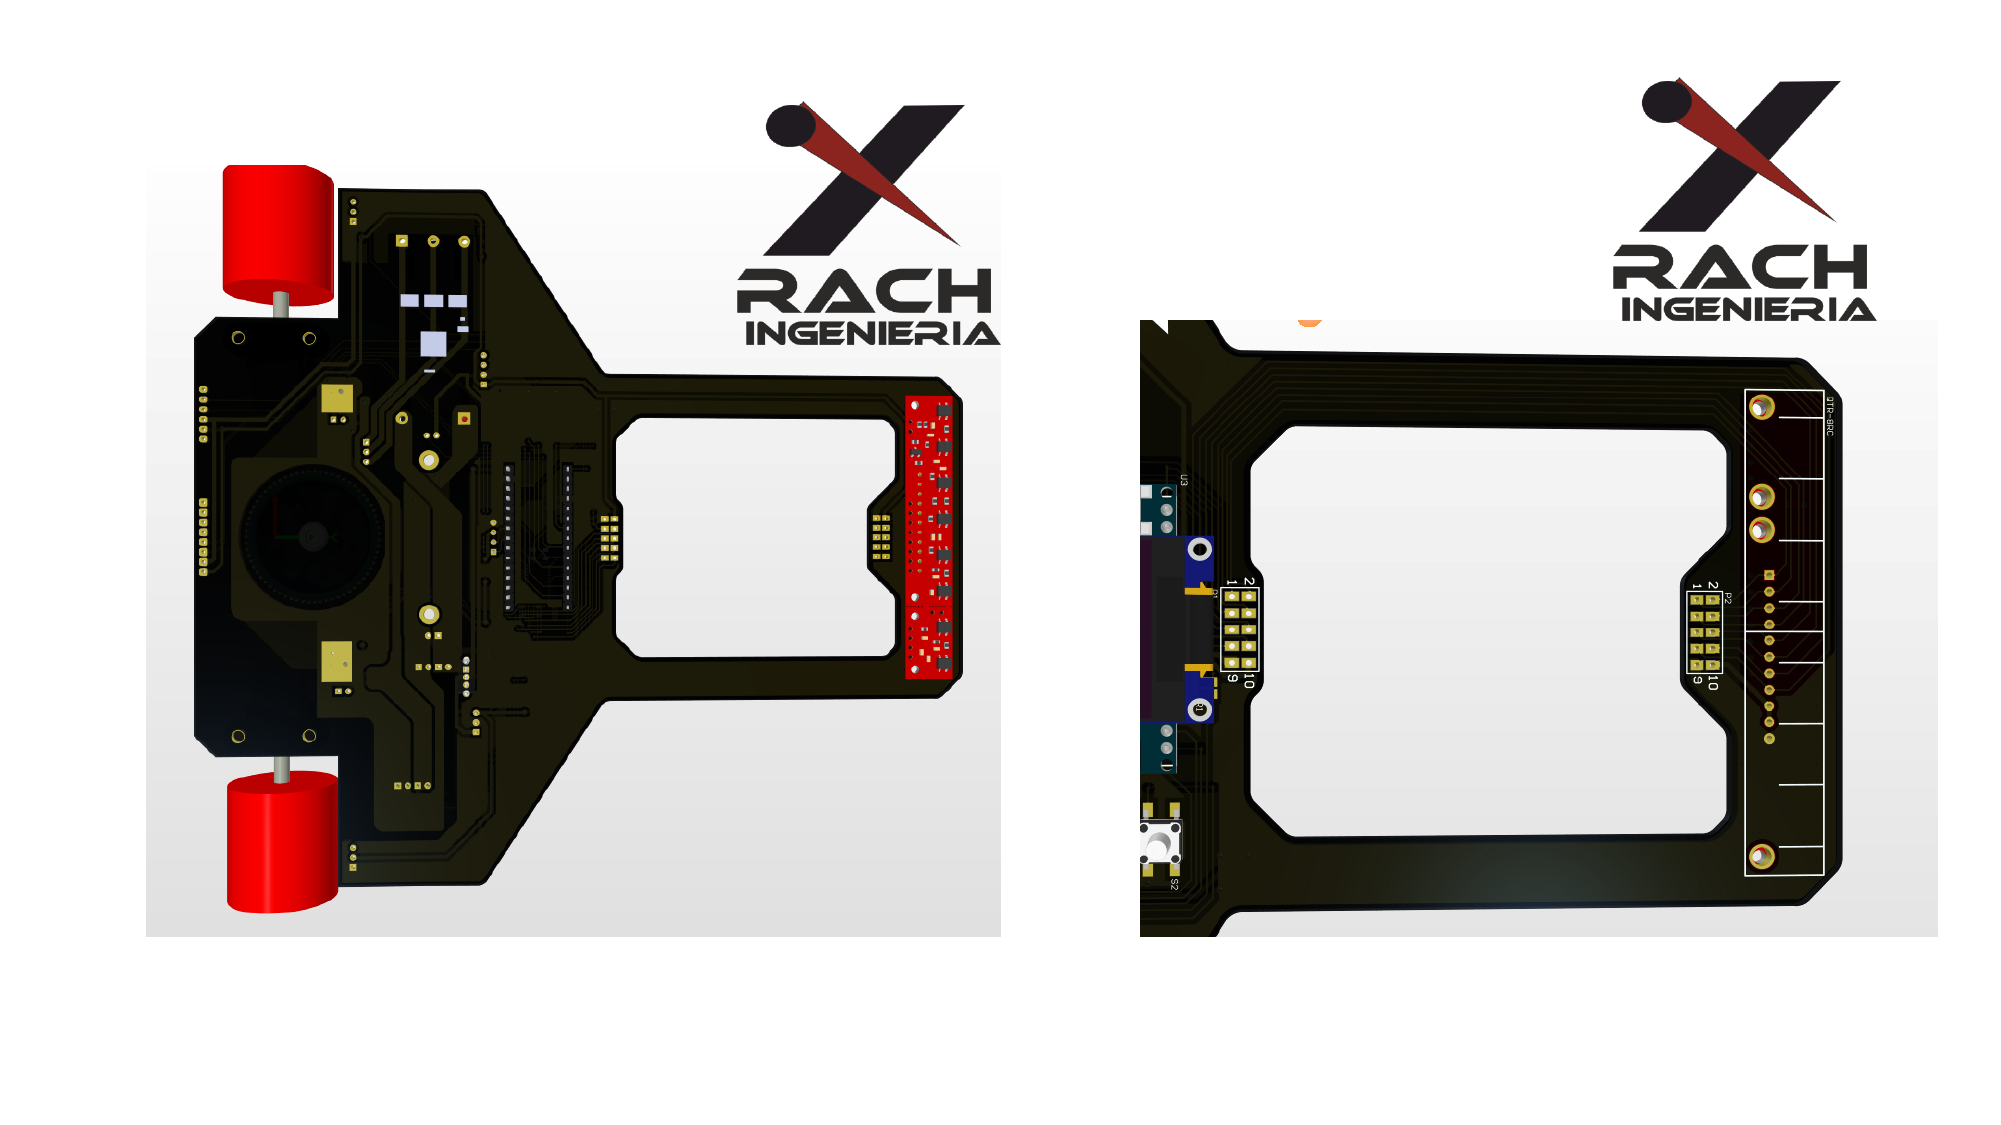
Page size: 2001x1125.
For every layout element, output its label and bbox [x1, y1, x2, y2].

picture [146, 101, 1001, 937]
picture [1140, 77, 1938, 937]
